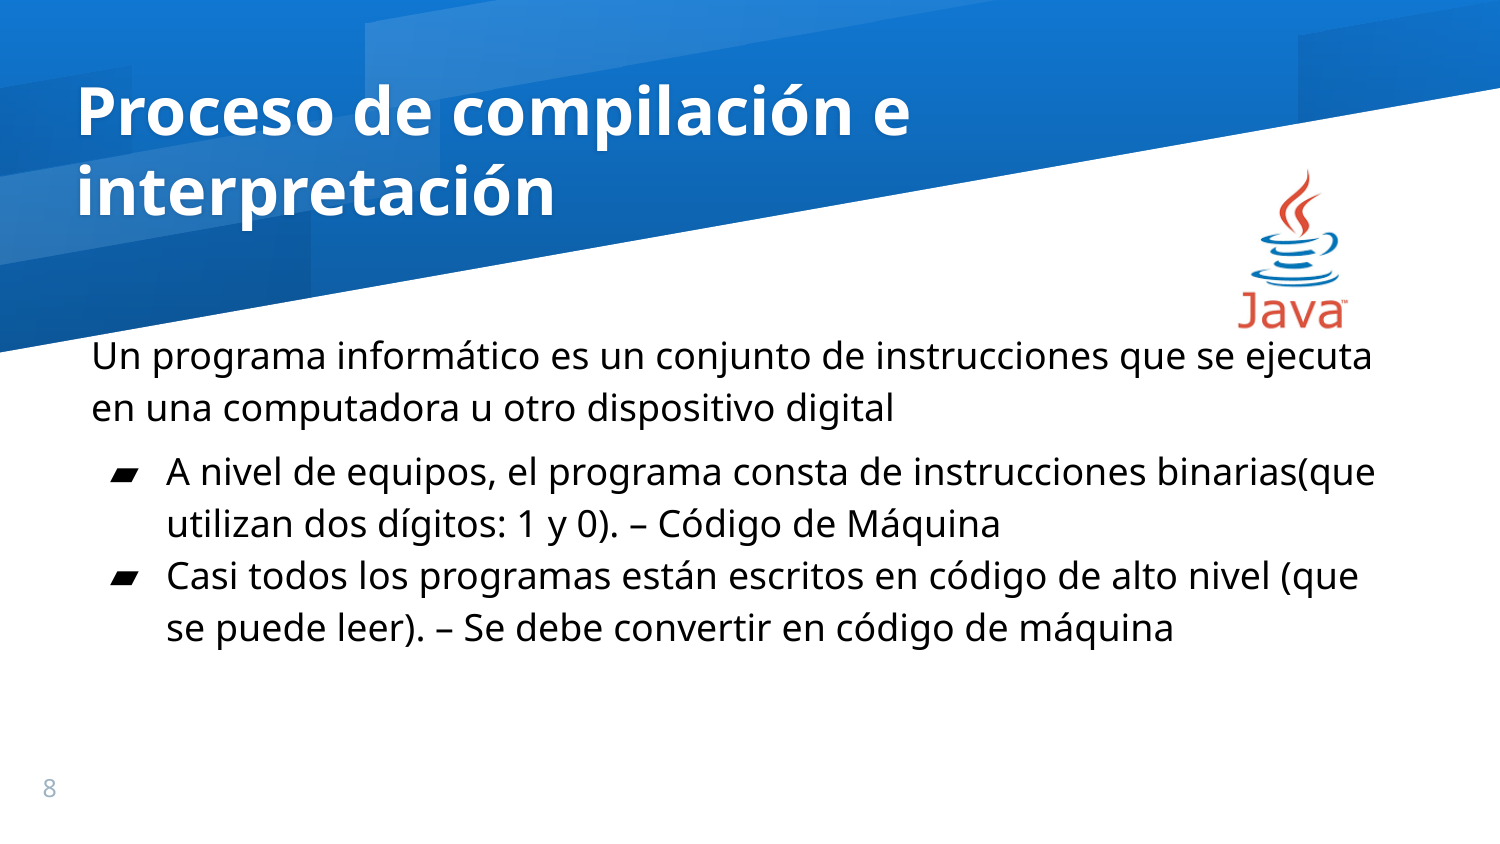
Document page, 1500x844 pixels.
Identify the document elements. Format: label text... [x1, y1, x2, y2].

picture [1135, 160, 1450, 337]
list Un programa informático es un conjunto de instrucciones que se ejecuta en una computadora u otro dispositivo digital A nivel de equipos, el programa consta de instrucciones binarias(que utilizan dos dígitos: 1 y 0). – Código de Máquina Casi todos los programas están escritos en código de alto nivel (que se puede leer). – Se debe convertir en código de máquina [16, 325, 1388, 780]
slide_number ‹#› [42, 766, 122, 807]
title Proceso de compilación e interpretación [75, 0, 975, 298]
